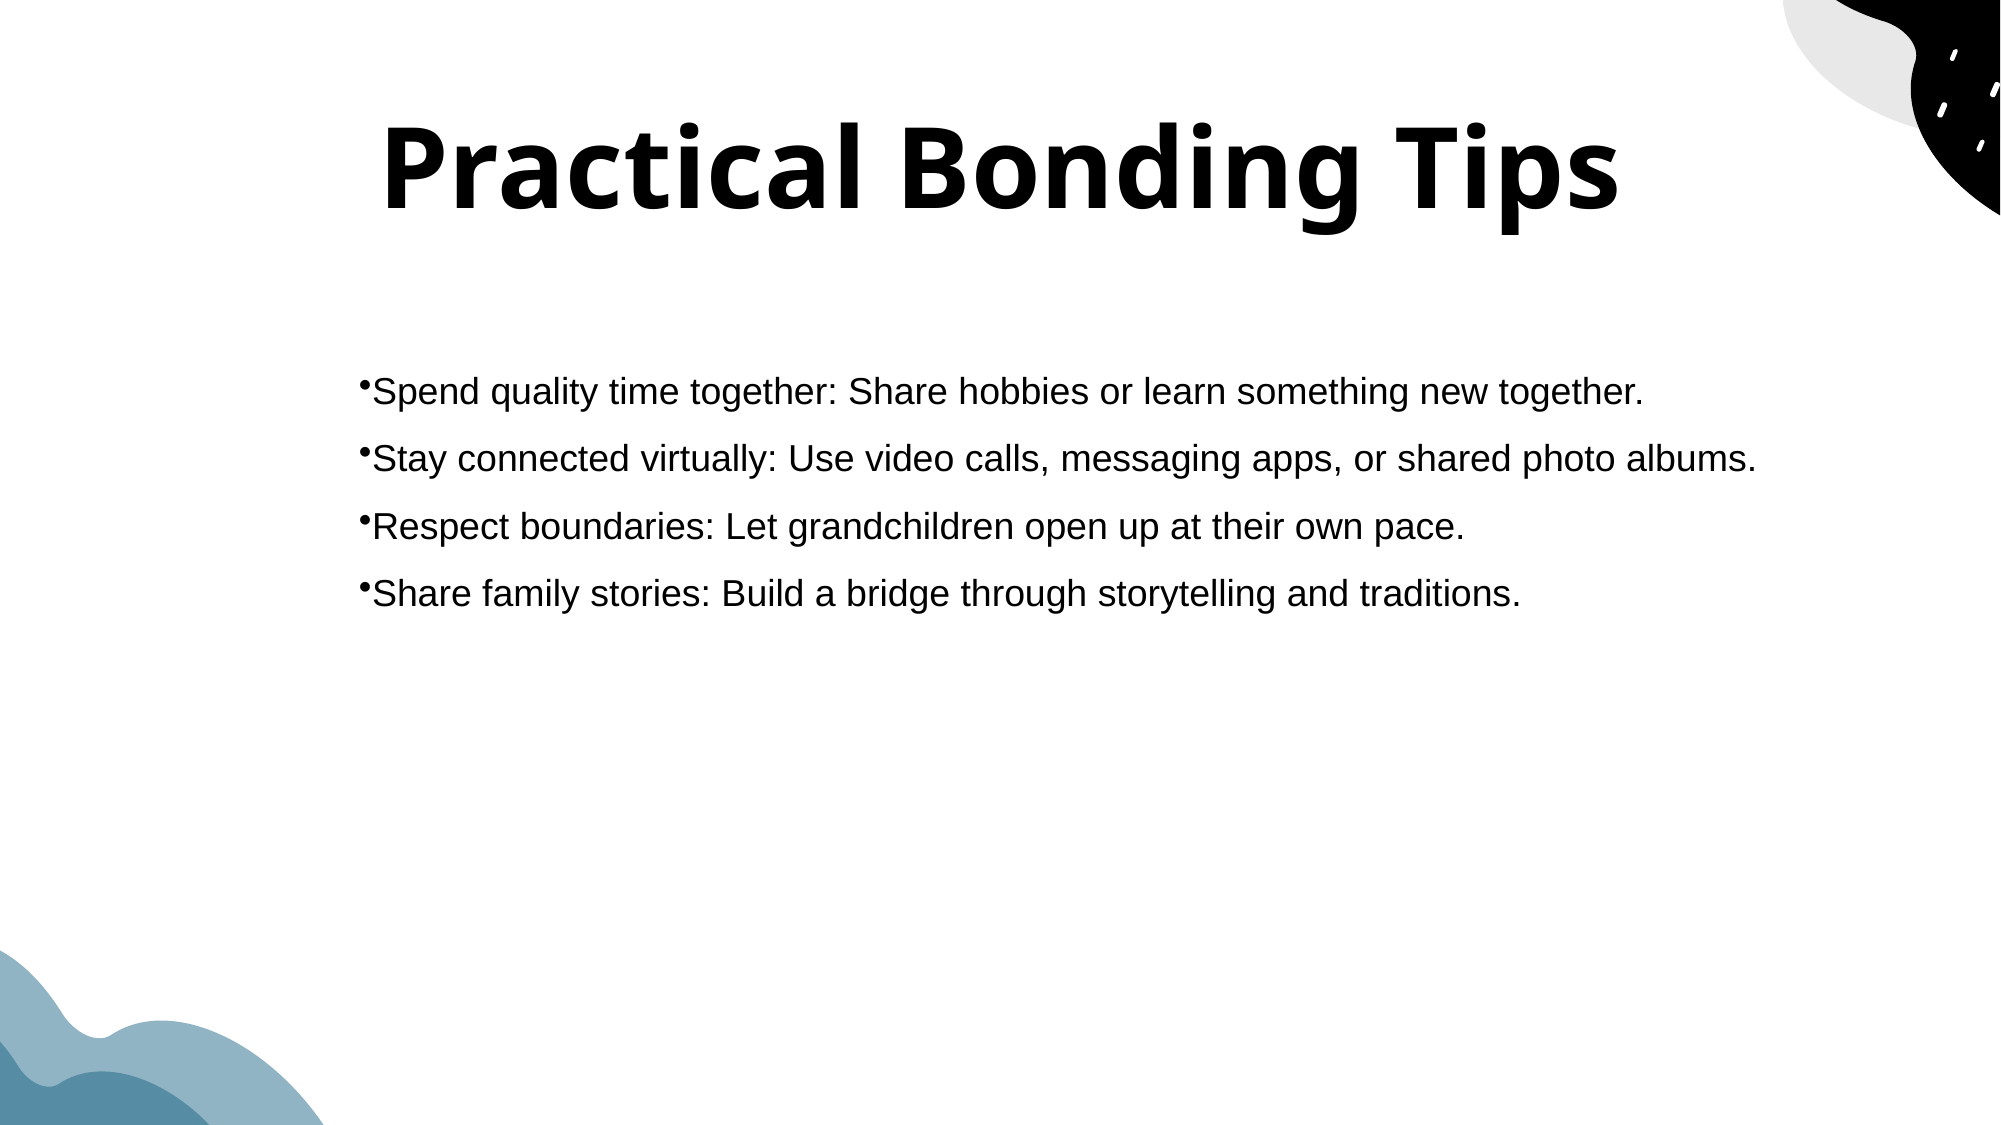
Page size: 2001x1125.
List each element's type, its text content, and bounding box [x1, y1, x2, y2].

title Practical Bonding Tips [157, 109, 1843, 235]
text_box Spend quality time together: Share hobbies or learn something new together. Stay connected virtually: Use video calls, messaging apps, or shared photo albums. Respect boundaries: Let grandchildren open up at their own pace. Share family stories: Build a bridge through storytelling and traditions. [343, 291, 1843, 622]
